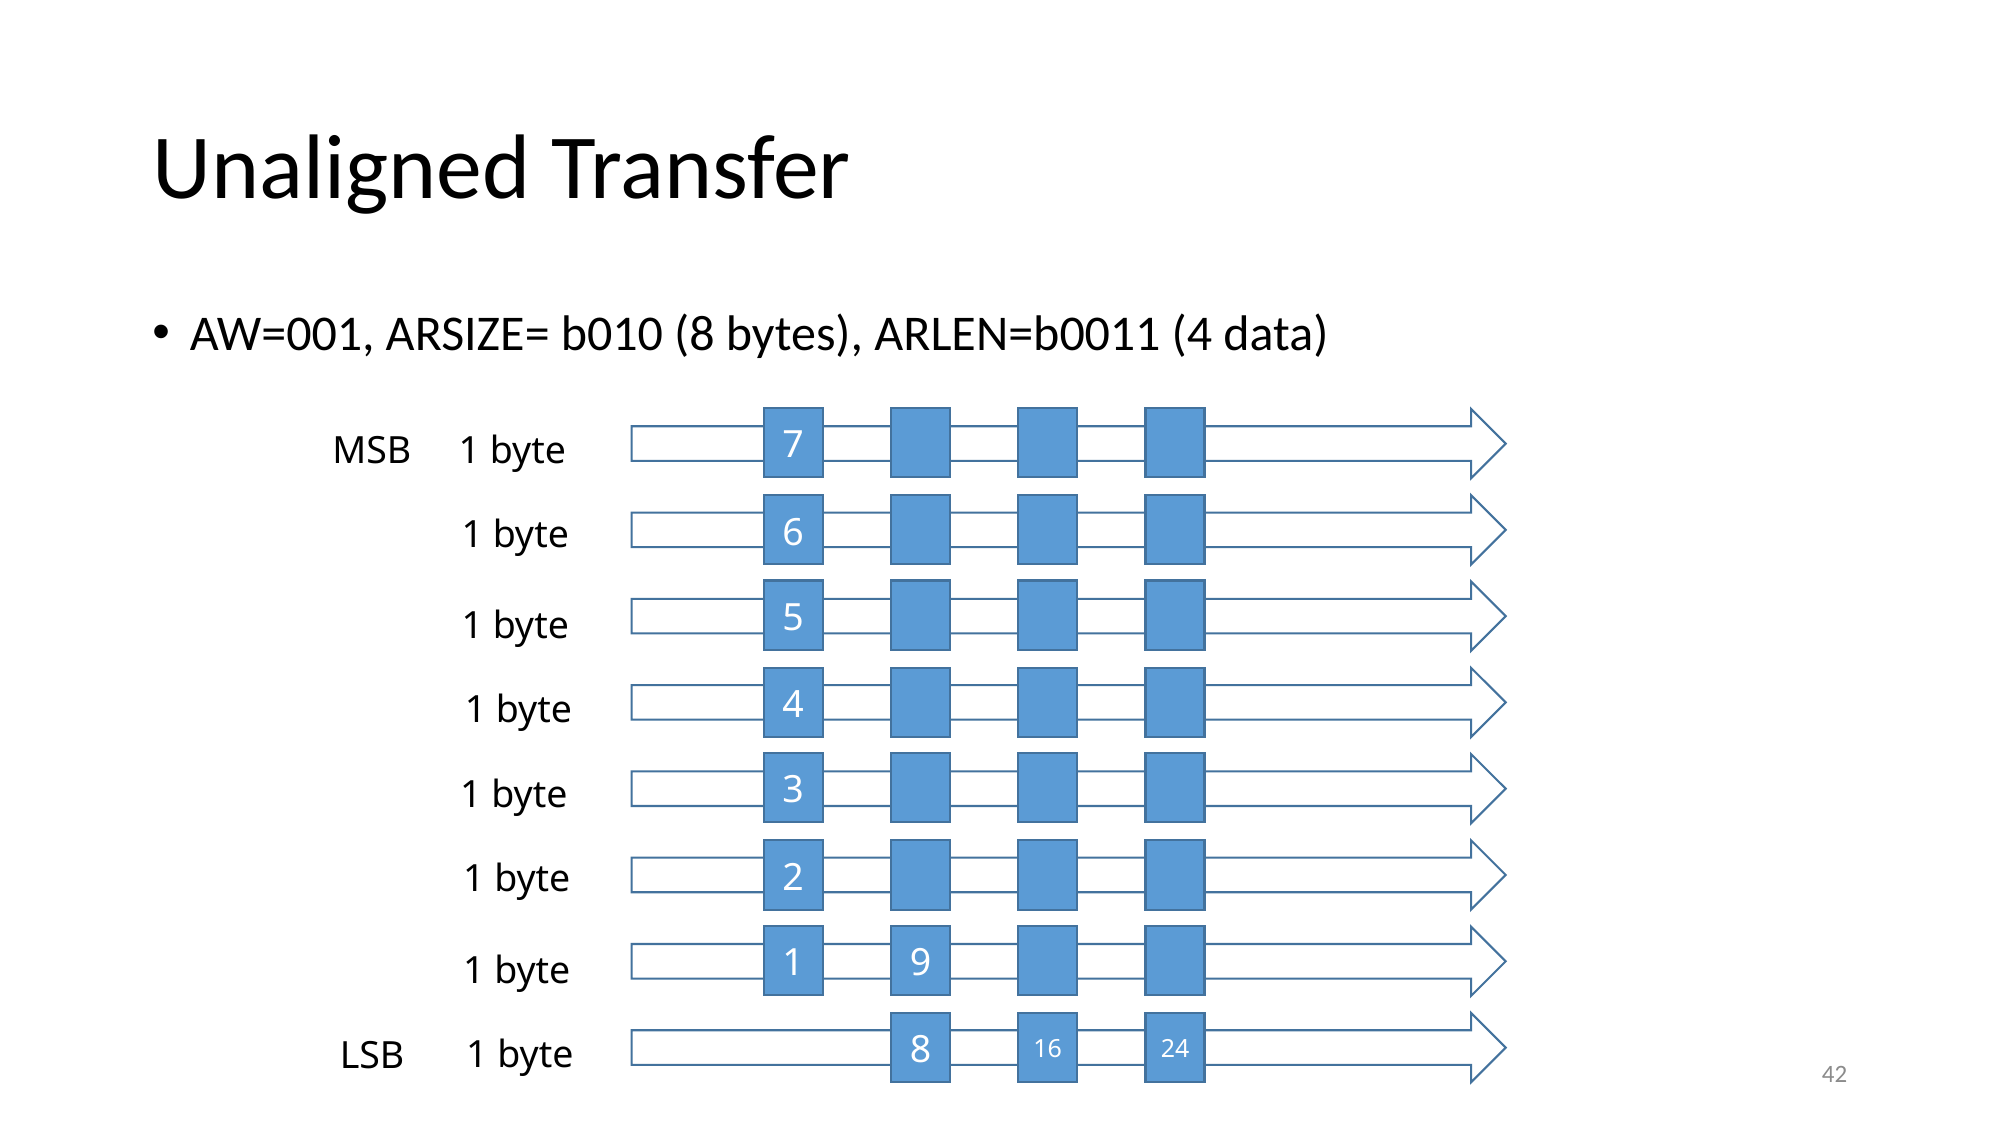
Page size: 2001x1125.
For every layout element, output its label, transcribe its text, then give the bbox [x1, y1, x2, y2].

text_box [444, 408, 1506, 1083]
title Unaligned Transfer [137, 59, 1863, 278]
slide_number 42 [1412, 1042, 1863, 1103]
text_box MSB [317, 418, 427, 478]
text_box LSB [324, 1024, 420, 1084]
list AW=001, ARSIZE= b010 (8 bytes), ARLEN=b0011 (4 data) [137, 299, 1863, 1014]
